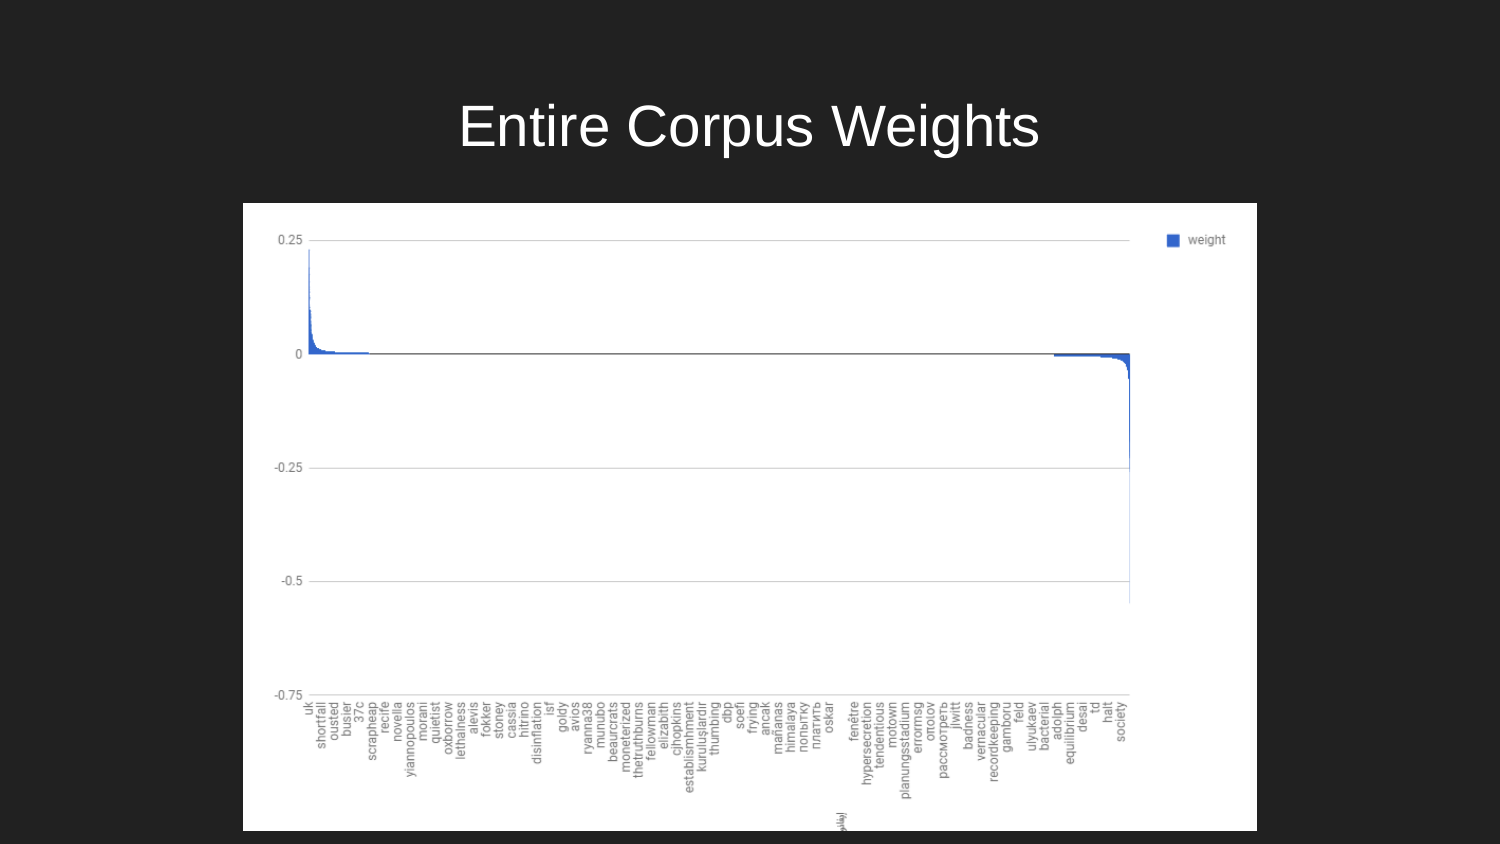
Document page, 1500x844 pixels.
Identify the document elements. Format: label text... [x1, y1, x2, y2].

picture [242, 203, 1257, 831]
title Entire Corpus Weights [51, 72, 1449, 167]
